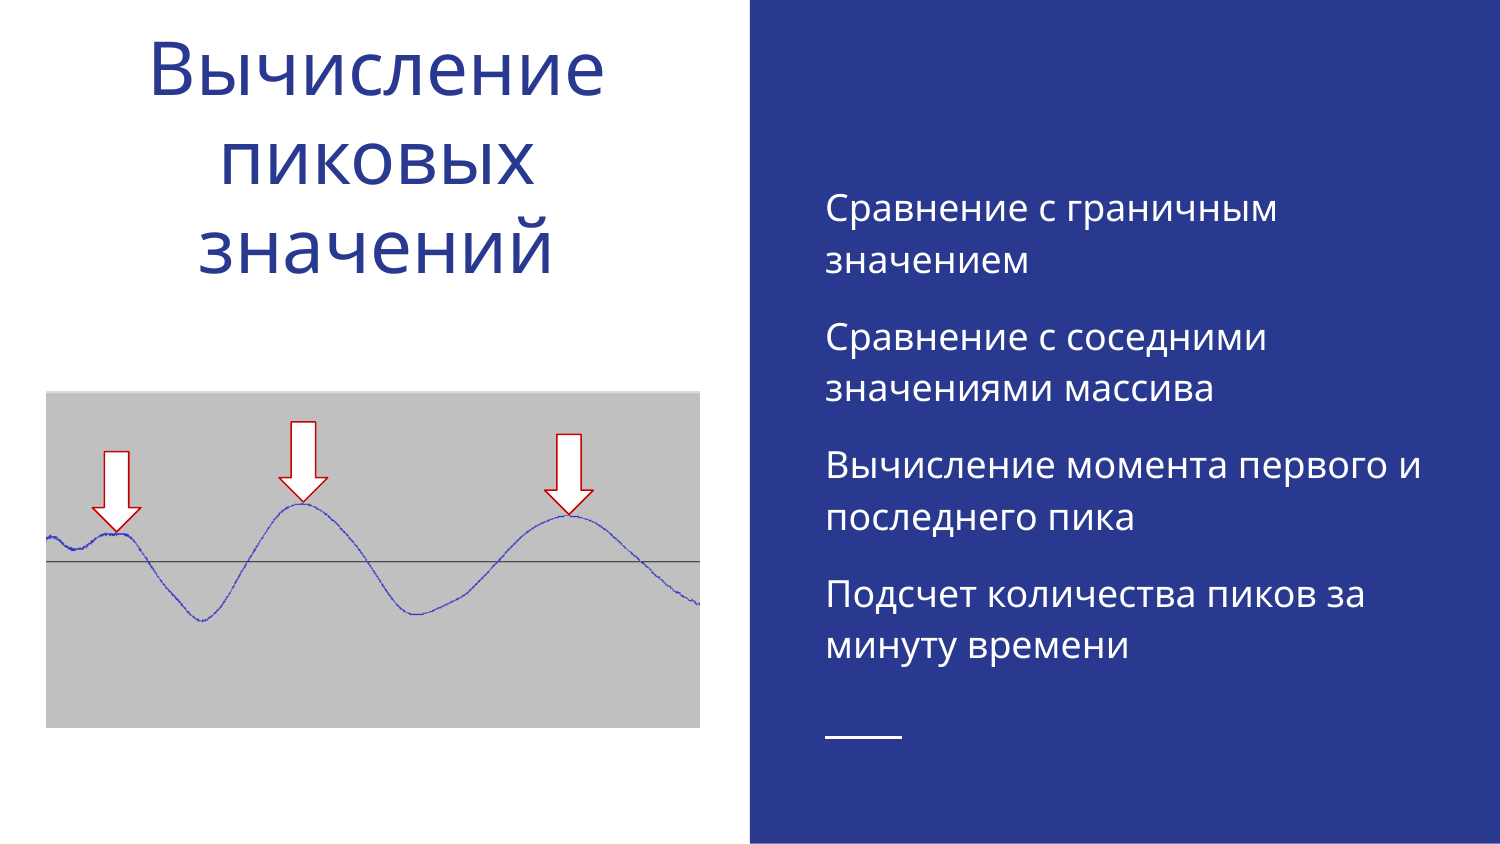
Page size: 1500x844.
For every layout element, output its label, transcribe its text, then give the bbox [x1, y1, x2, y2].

picture [46, 391, 701, 728]
title Вычисление пиковых значений [26, 26, 728, 283]
list Сравнение с граничным значением Сравнение с соседними значениями массива Вычисление момента первого и последнего пика Подсчет количества пиков за минуту времени [810, 118, 1440, 725]
